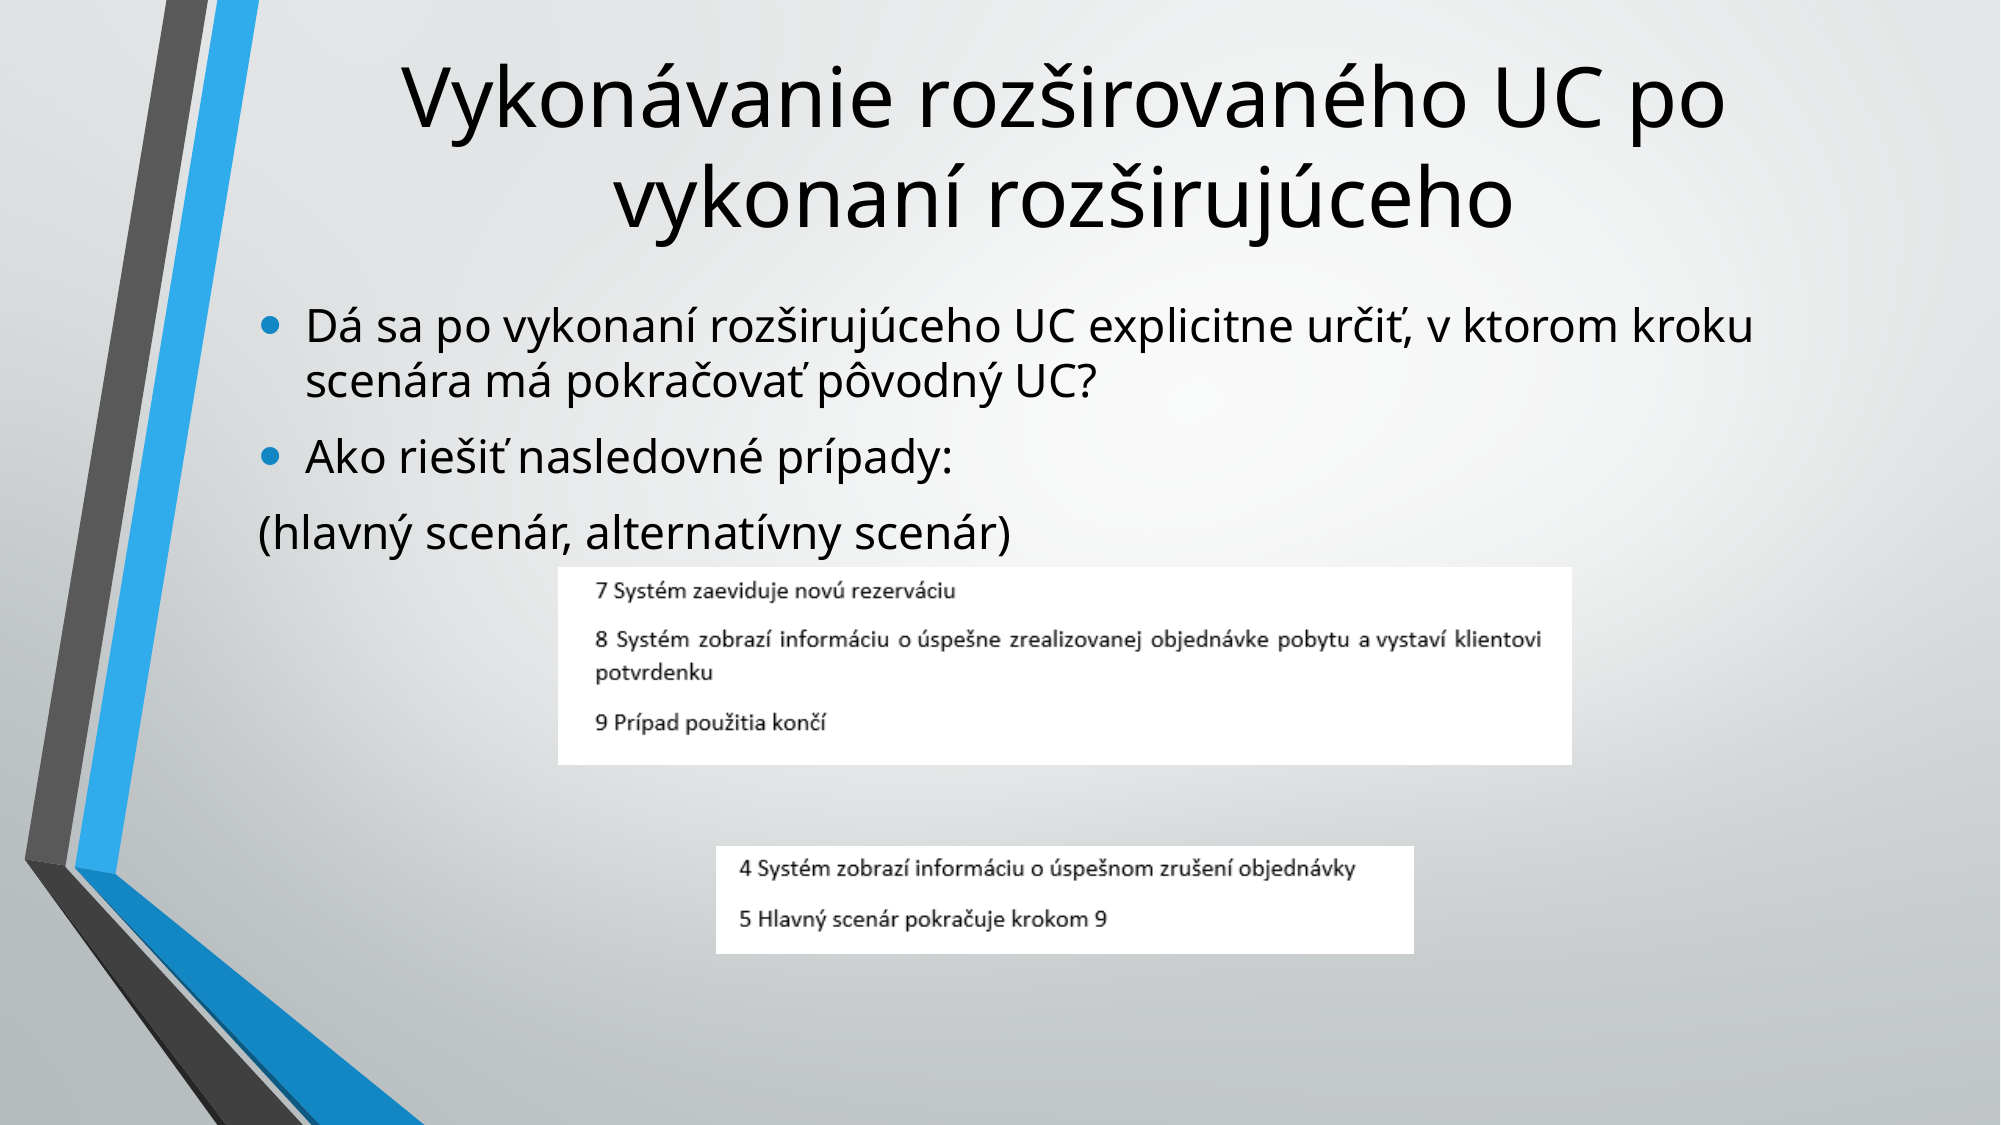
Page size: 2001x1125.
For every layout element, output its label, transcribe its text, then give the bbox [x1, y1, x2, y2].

picture [558, 566, 1572, 765]
title Vykonávanie rozširovaného UC po vykonaní rozširujúceho [243, 0, 1887, 212]
picture [716, 846, 1414, 954]
list Dá sa po vykonaní rozširujúceho UC explicitne určiť, v ktorom kroku scenára má pokračovať pôvodný UC? Ako riešiť nasledovné prípady: (hlavný scenár, alternatívny scenár) [243, 212, 1887, 568]
